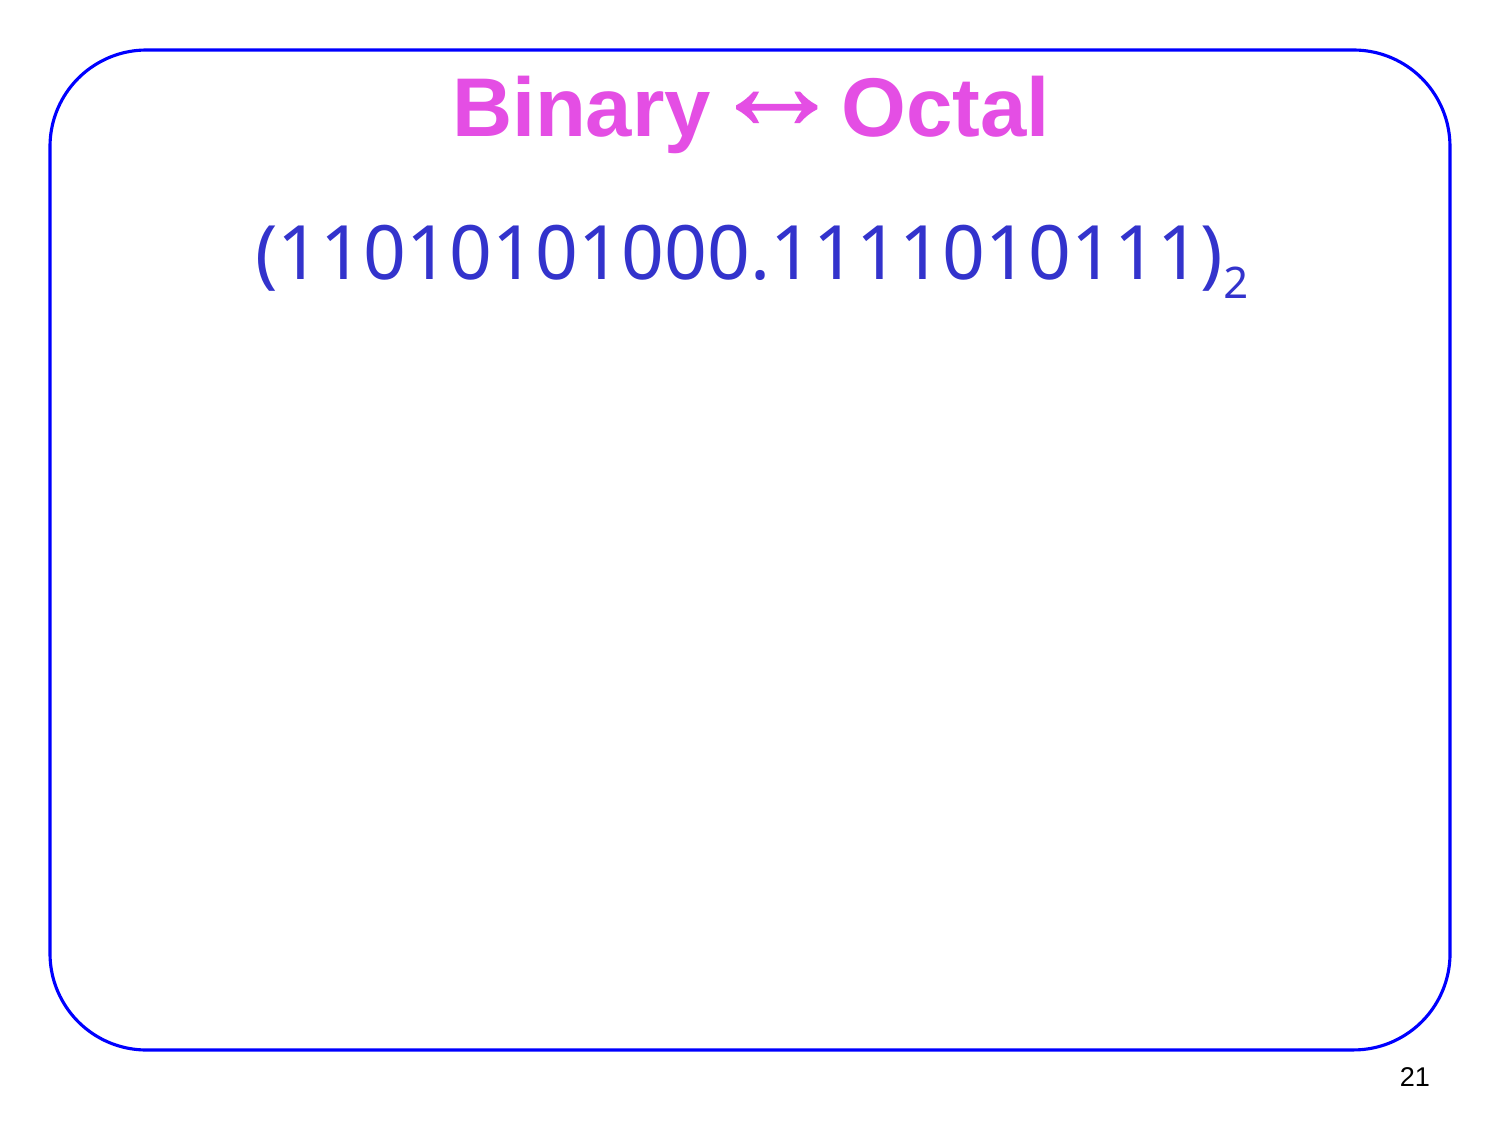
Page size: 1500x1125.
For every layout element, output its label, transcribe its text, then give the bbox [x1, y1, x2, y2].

text_box (11010101000.1111010111)2 [240, 197, 1264, 315]
title Binary  Octal [113, 66, 1389, 140]
slide_number 21 [1351, 1047, 1444, 1104]
